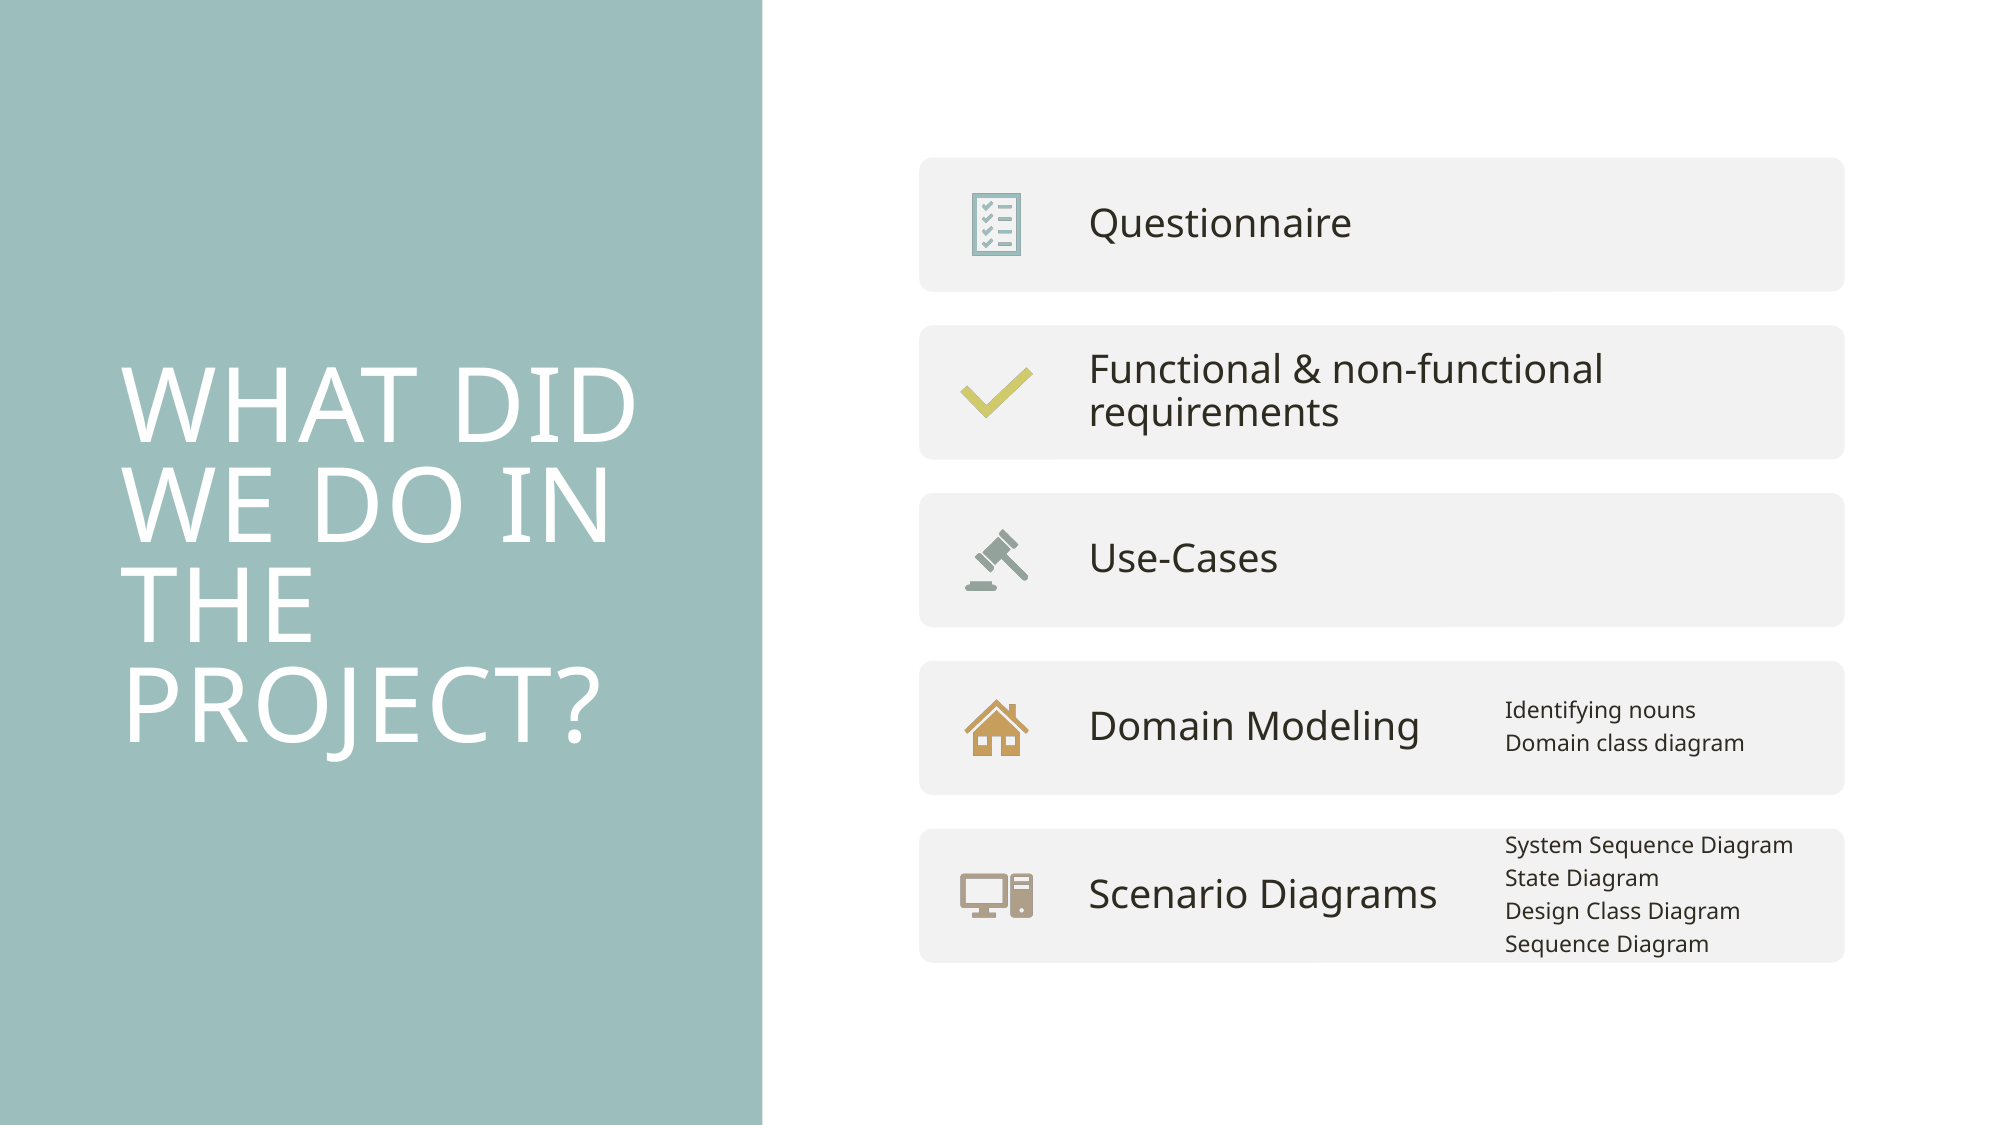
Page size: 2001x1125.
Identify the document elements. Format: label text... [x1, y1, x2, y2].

text_box [0, 0, 764, 1125]
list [918, 156, 1845, 964]
title What did we do in the project? [105, 105, 666, 1020]
